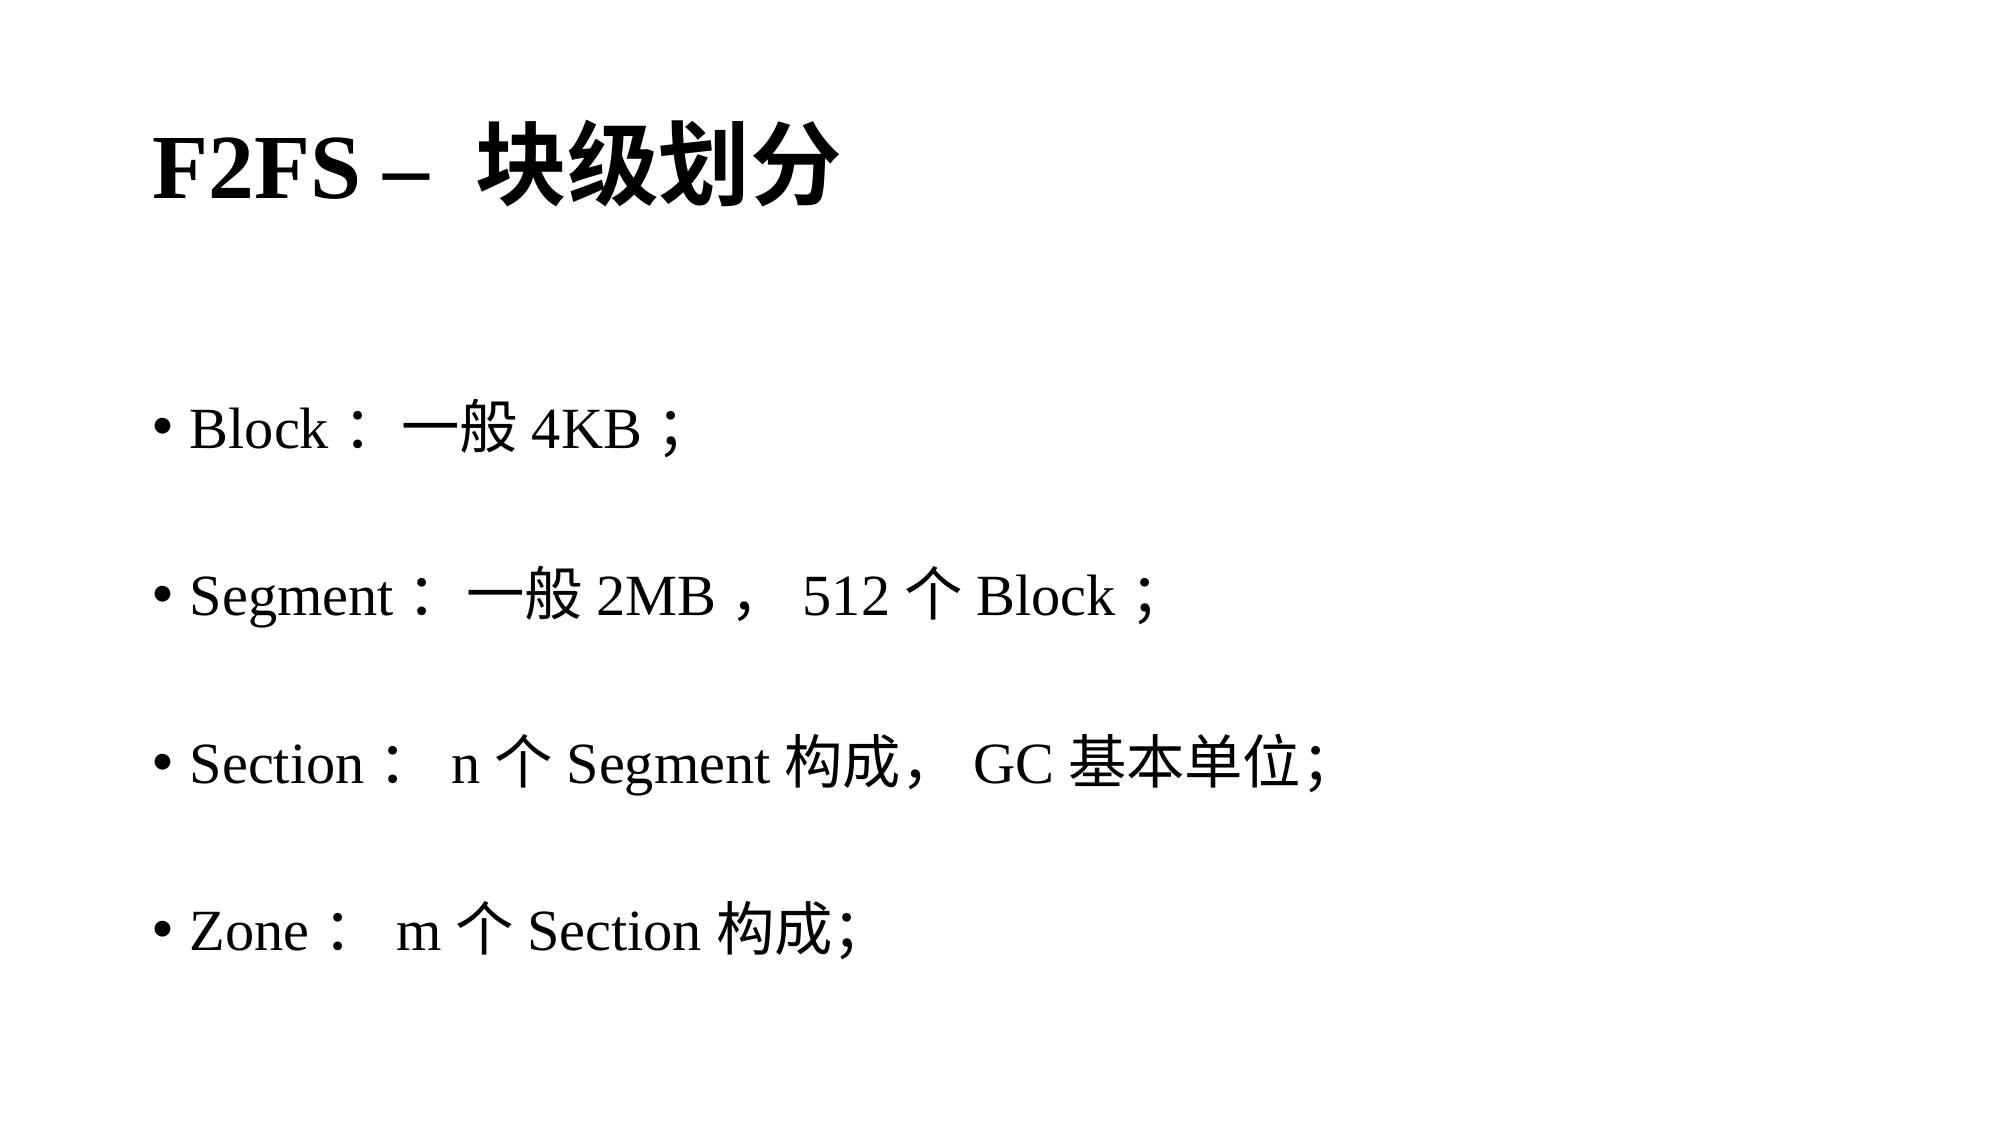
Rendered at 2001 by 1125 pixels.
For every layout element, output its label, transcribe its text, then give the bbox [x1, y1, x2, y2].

title F2FS – 块级划分 [137, 59, 1863, 278]
list Block：一般4KB； Segment：一般2MB，512个Block； Section：n个Segment构成，GC基本单位； Zone：m个Section构成； [137, 299, 1863, 1014]
